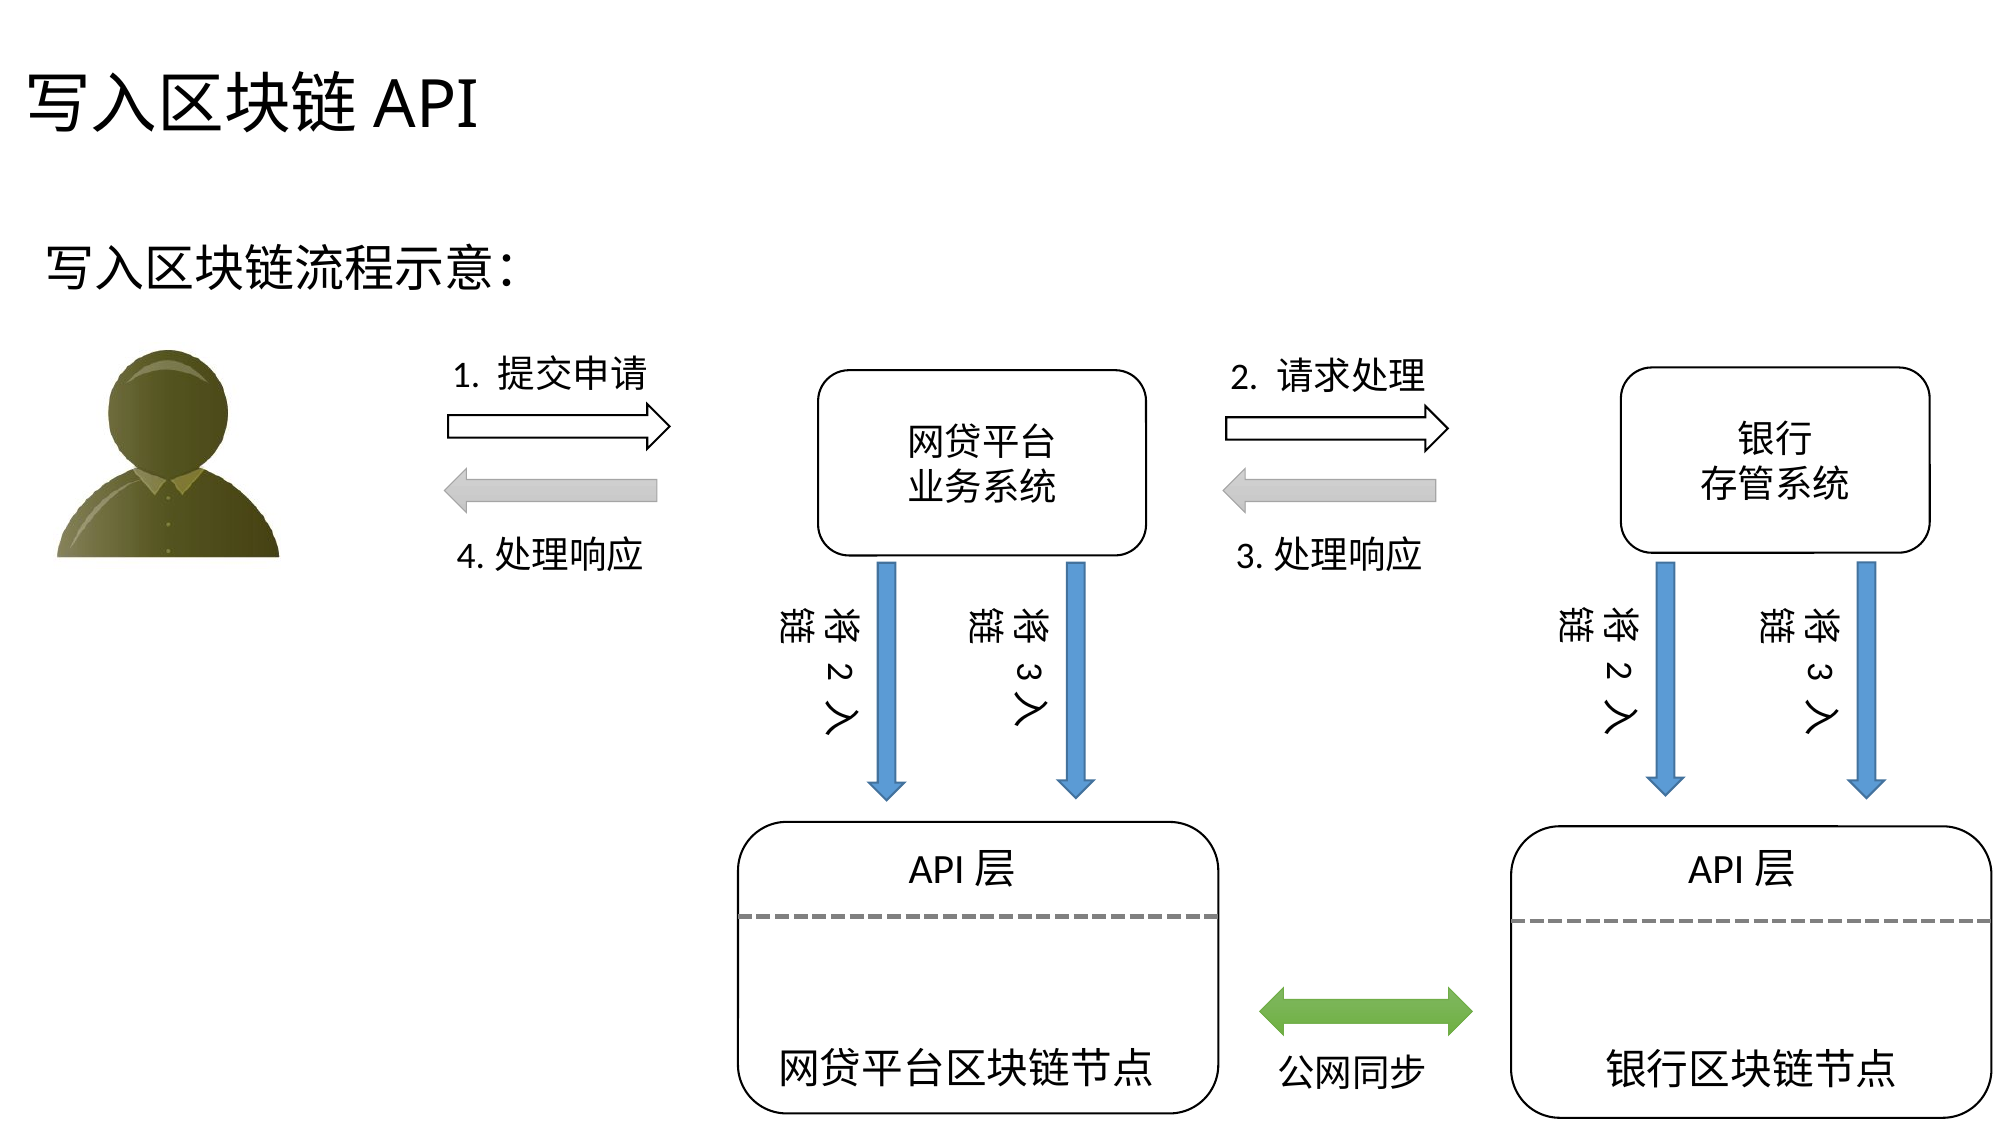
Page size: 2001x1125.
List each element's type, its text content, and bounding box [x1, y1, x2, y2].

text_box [1576, 562, 1684, 796]
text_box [987, 562, 1094, 799]
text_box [1220, 468, 1448, 584]
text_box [1215, 344, 1448, 451]
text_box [437, 342, 670, 449]
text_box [798, 562, 905, 801]
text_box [1510, 826, 1992, 1118]
picture [53, 342, 281, 569]
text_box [737, 821, 1219, 1114]
title 写入区块链API [9, 9, 793, 150]
text_box 网贷平台 业务系统 [817, 369, 1148, 557]
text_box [1777, 562, 1885, 799]
subtitle 写入区块链流程示意： [29, 199, 1968, 317]
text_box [441, 468, 669, 584]
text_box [1259, 987, 1473, 1102]
text_box 银行 存管系统 [1619, 366, 1931, 554]
